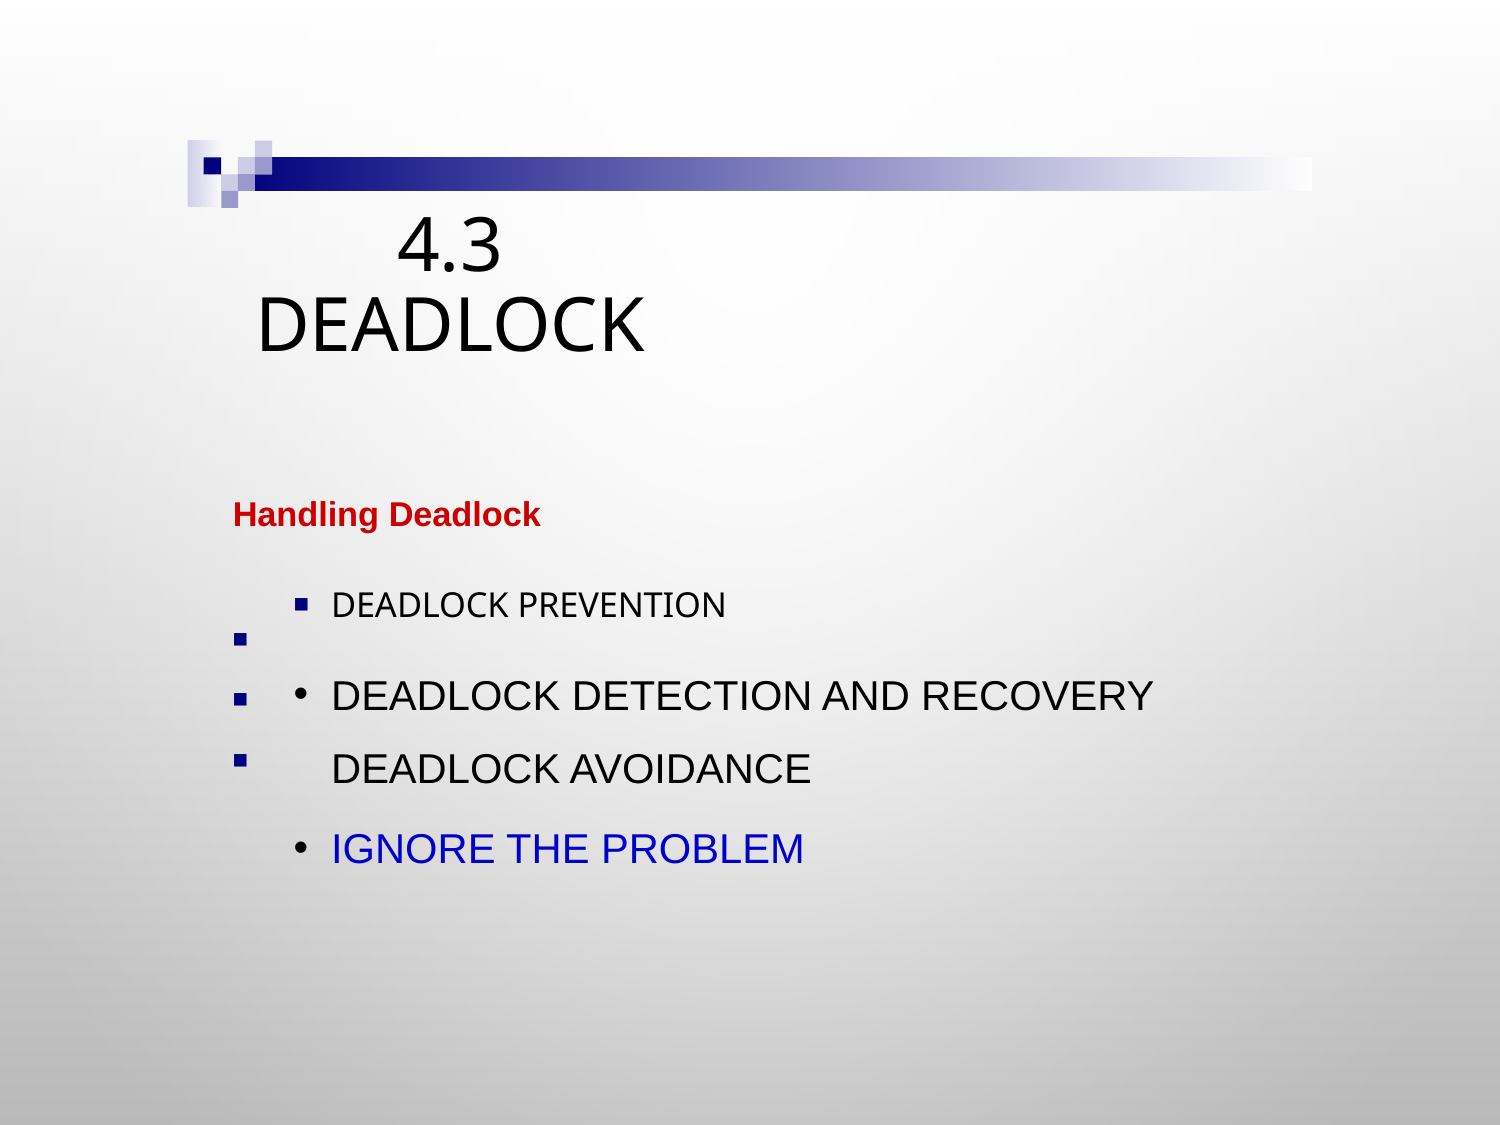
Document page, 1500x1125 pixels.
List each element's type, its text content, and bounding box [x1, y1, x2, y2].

text_box ■ [231, 619, 249, 653]
text_box [187, 140, 202, 207]
text_box ■ [231, 741, 249, 775]
text_box Handling Deadlock [231, 490, 544, 534]
picture [0, 0, 1500, 1125]
title 4.3 Deadlock [248, 218, 650, 395]
list Deadlock prevention Deadlock detection and recovery Deadlock avoidance Ignore the problem [287, 553, 1329, 1125]
text_box ■ [231, 680, 249, 714]
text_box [203, 140, 1313, 208]
